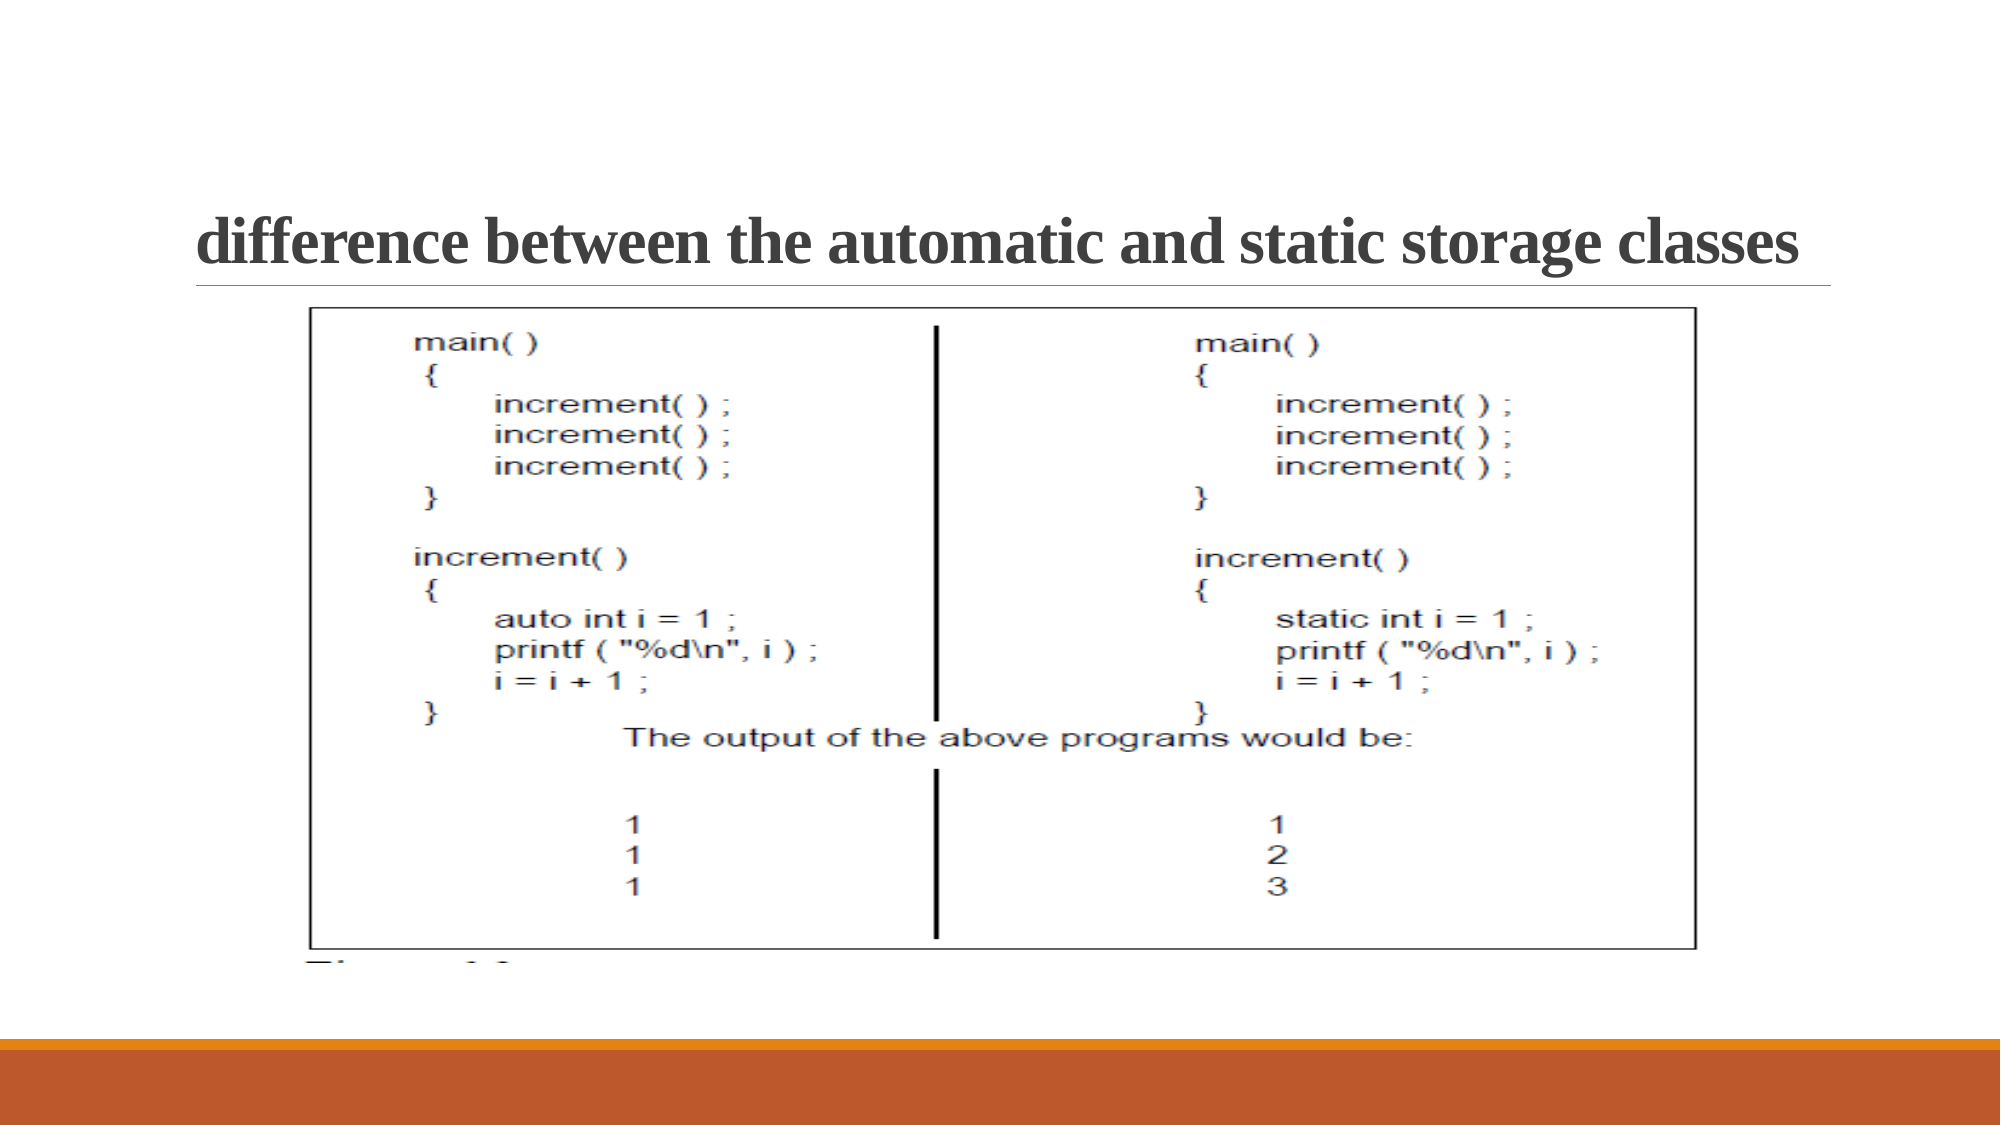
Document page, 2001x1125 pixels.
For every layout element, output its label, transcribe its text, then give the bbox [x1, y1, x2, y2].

title difference between the automatic and static storage classes [180, 47, 1830, 285]
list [275, 302, 1729, 964]
